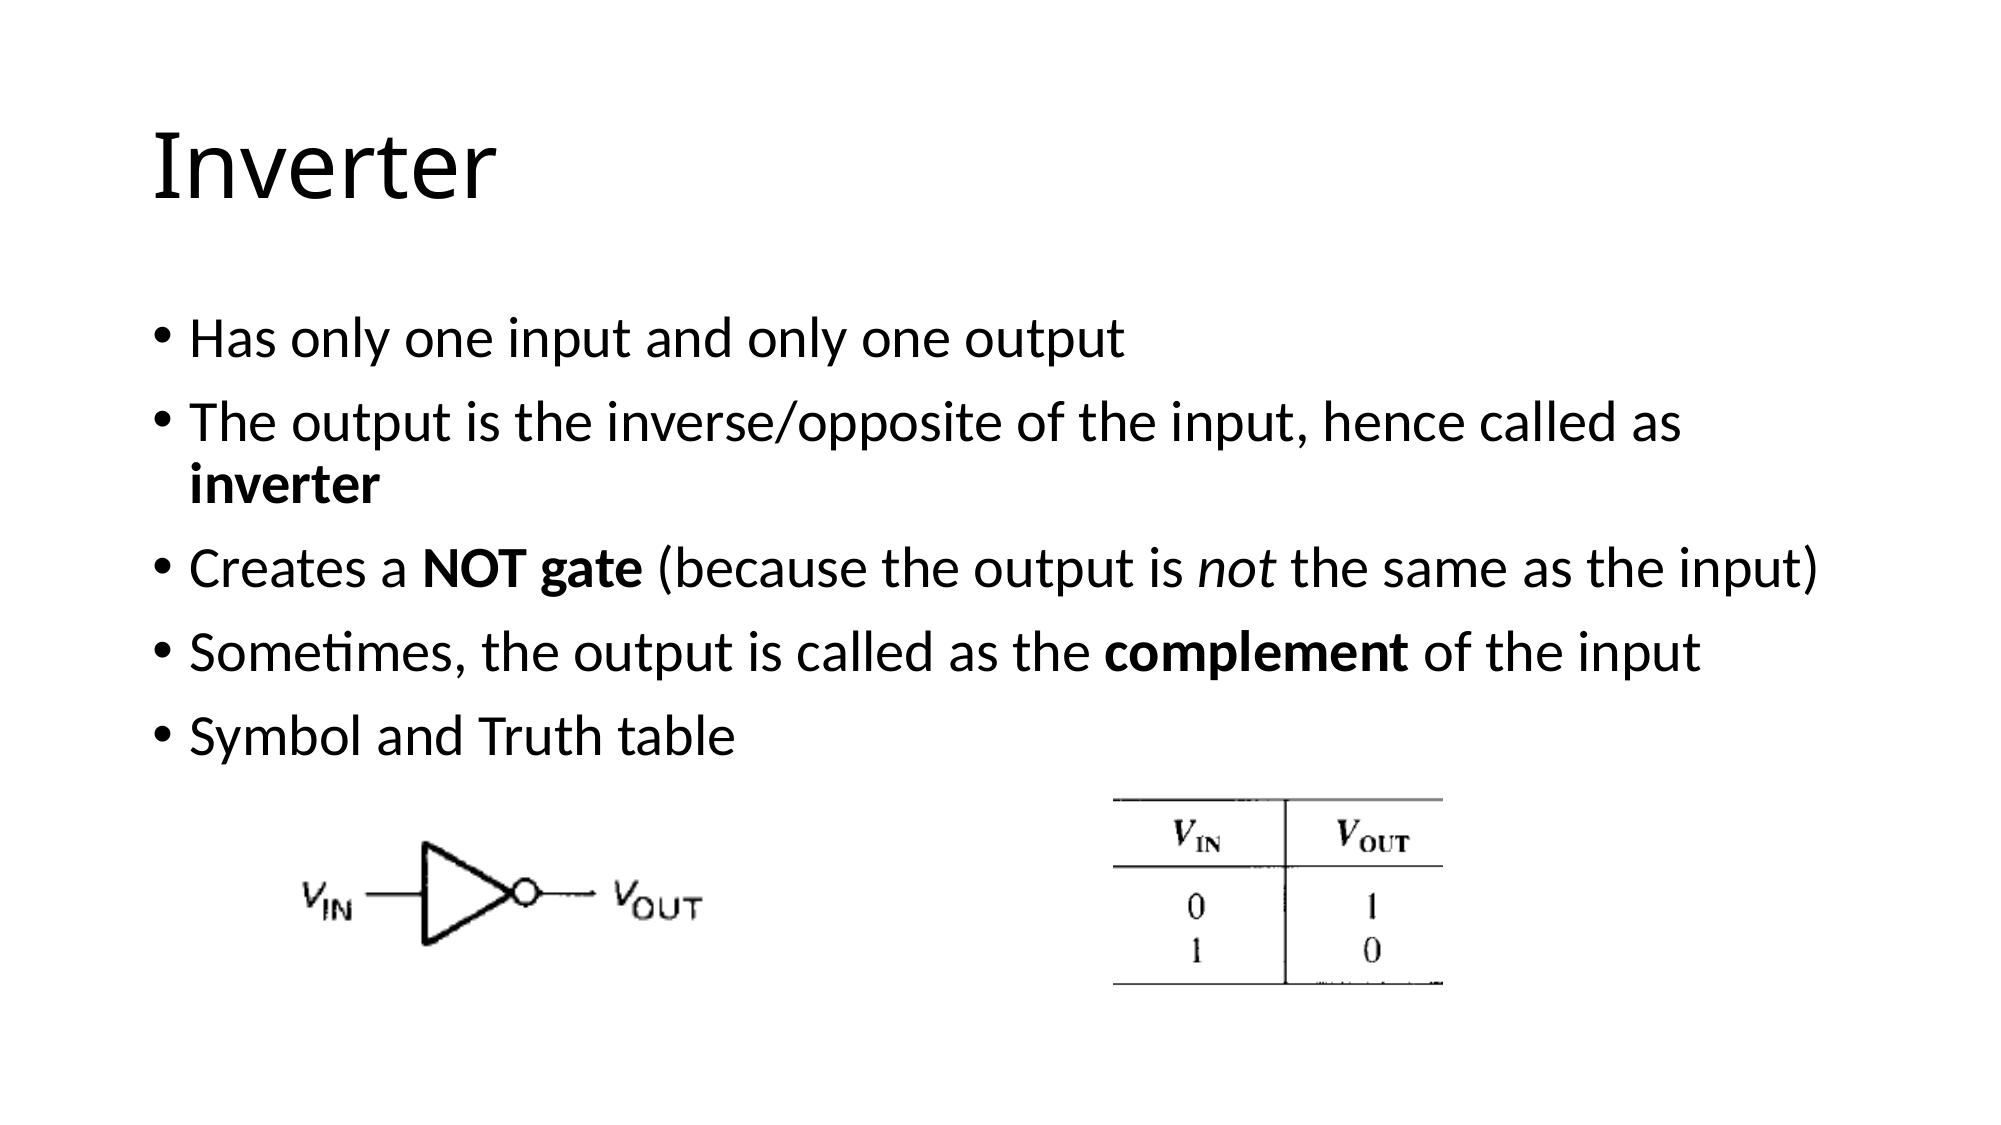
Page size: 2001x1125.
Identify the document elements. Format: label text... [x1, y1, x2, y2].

picture [271, 799, 722, 968]
title Inverter [137, 59, 1863, 278]
list Has only one input and only one output The output is the inverse/opposite of the input, hence called as inverter Creates a NOT gate (because the output is not the same as the input) Sometimes, the output is called as the complement of the input Symbol and Truth table [137, 299, 1863, 1014]
picture [1113, 779, 1443, 997]
